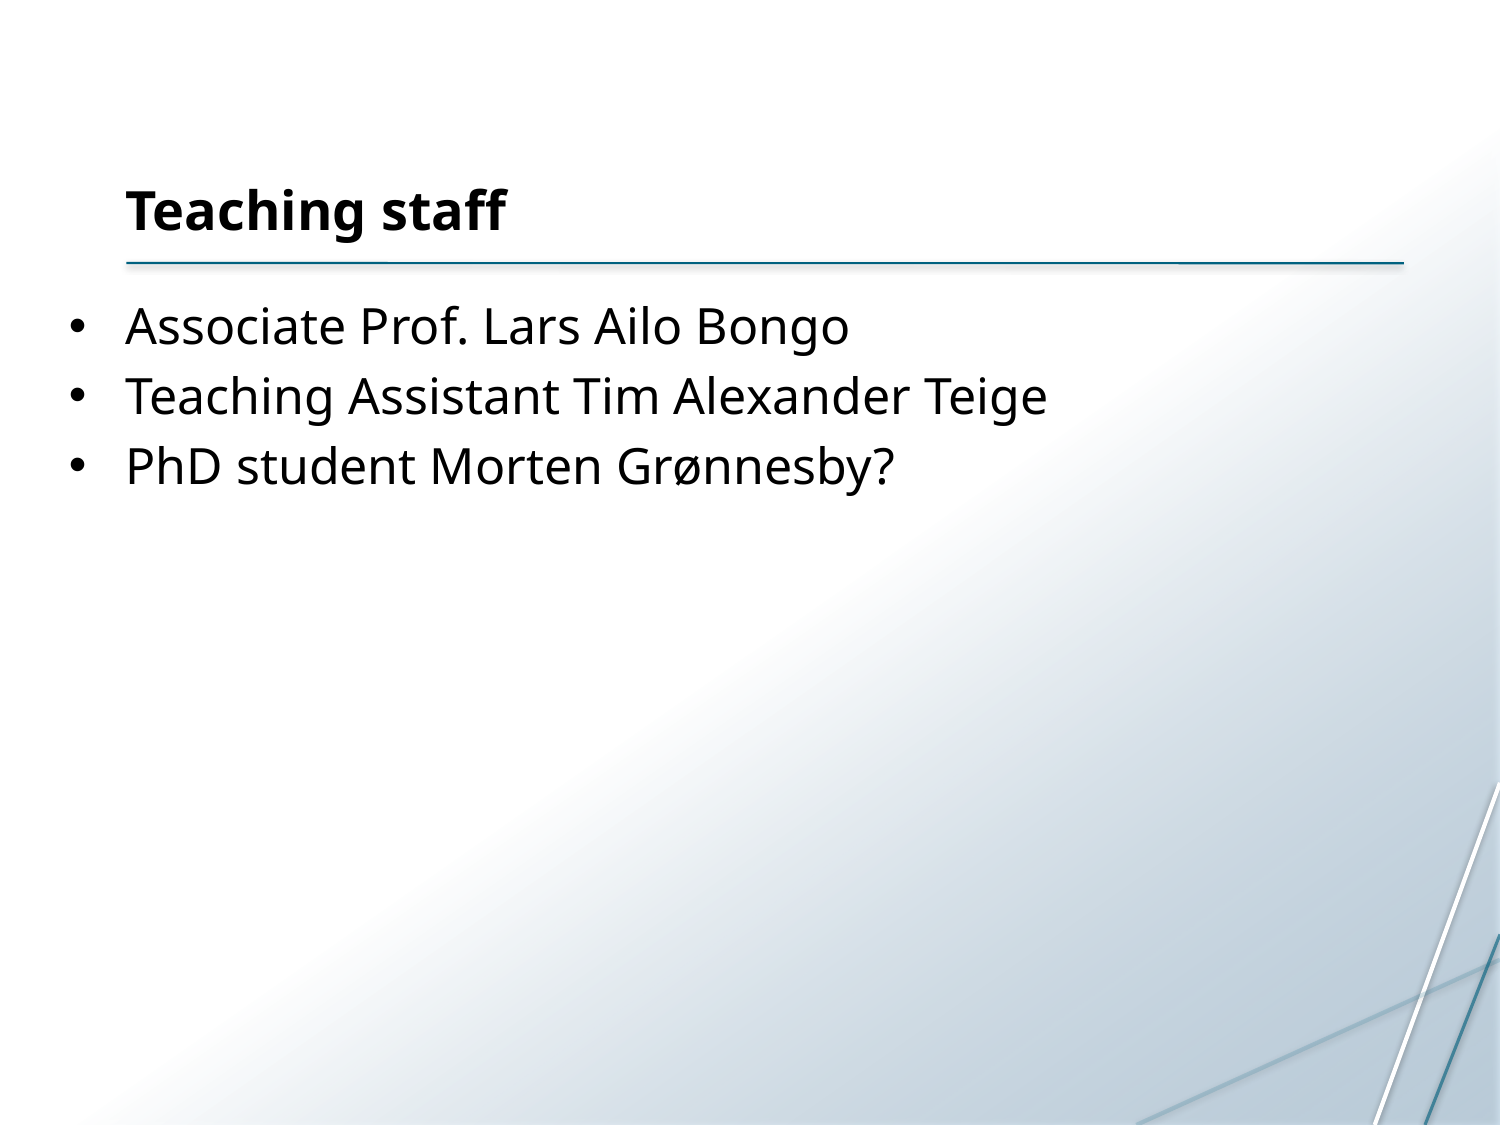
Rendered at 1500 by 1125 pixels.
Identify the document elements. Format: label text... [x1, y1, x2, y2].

list Associate Prof. Lars Ailo Bongo Teaching Assistant Tim Alexander Teige PhD student Morten Grønnesby? [54, 287, 1404, 1005]
title Teaching staff [109, 49, 1403, 249]
